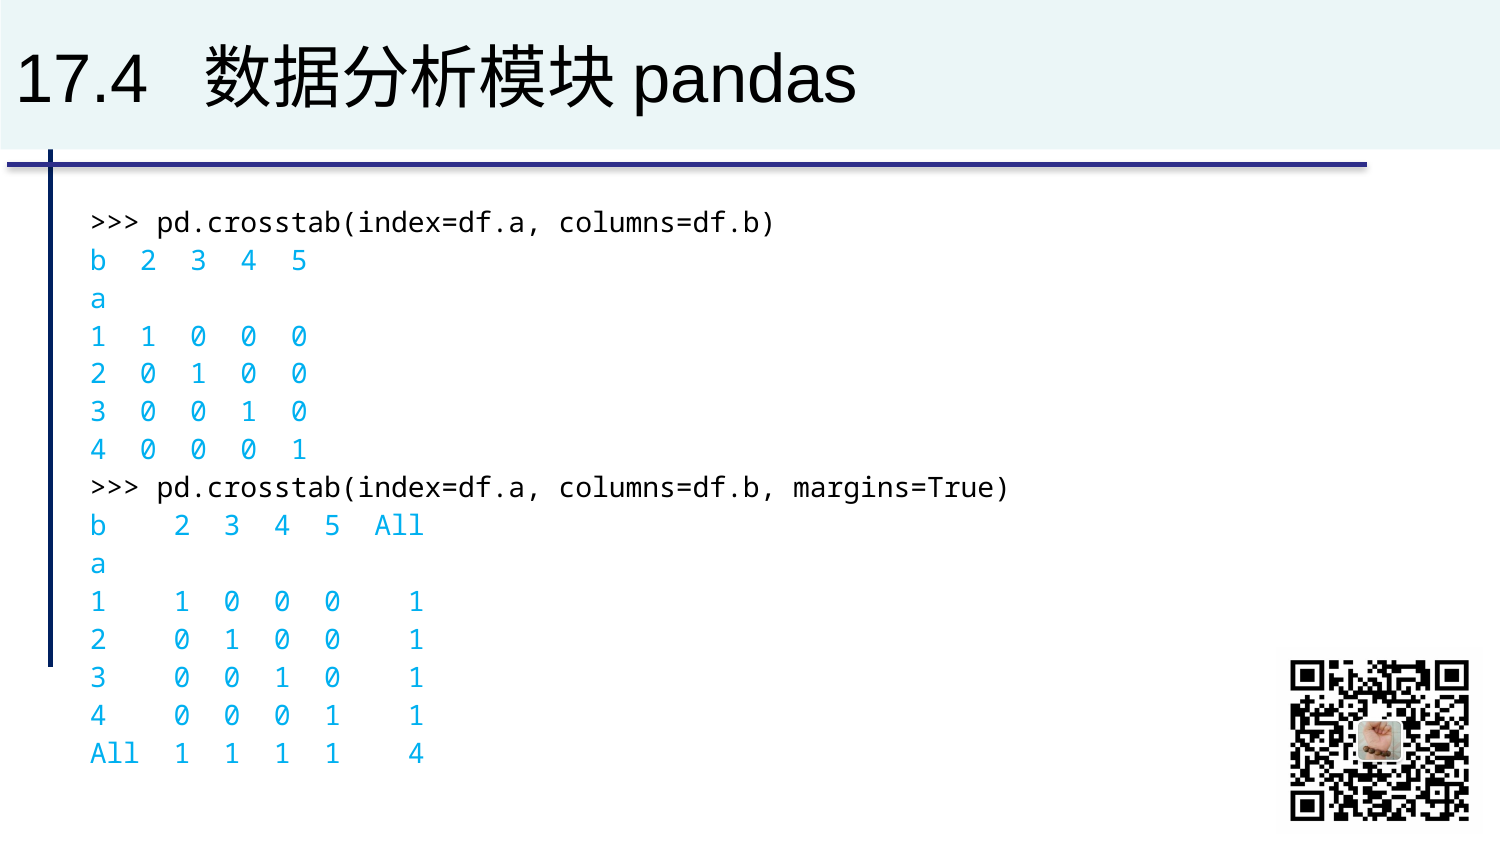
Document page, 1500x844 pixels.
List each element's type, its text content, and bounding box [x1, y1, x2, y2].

list >>> pd.crosstab(index=df.a, columns=df.b) b 2 3 4 5 a 1 1 0 0 0 2 0 1 0 0 3 0 0 1 0 4 0 0 0 1 >>> pd.crosstab(index=df.a, columns=df.b, margins=True) b 2 3 4 5 All a 1 1 0 0 0 1 2 0 1 0 0 1 3 0 0 1 0 1 4 0 0 0 1 1 All 1 1 1 1 4 [74, 196, 1426, 755]
title 17.4 数据分析模块pandas [0, 0, 1500, 150]
picture [1276, 647, 1483, 834]
